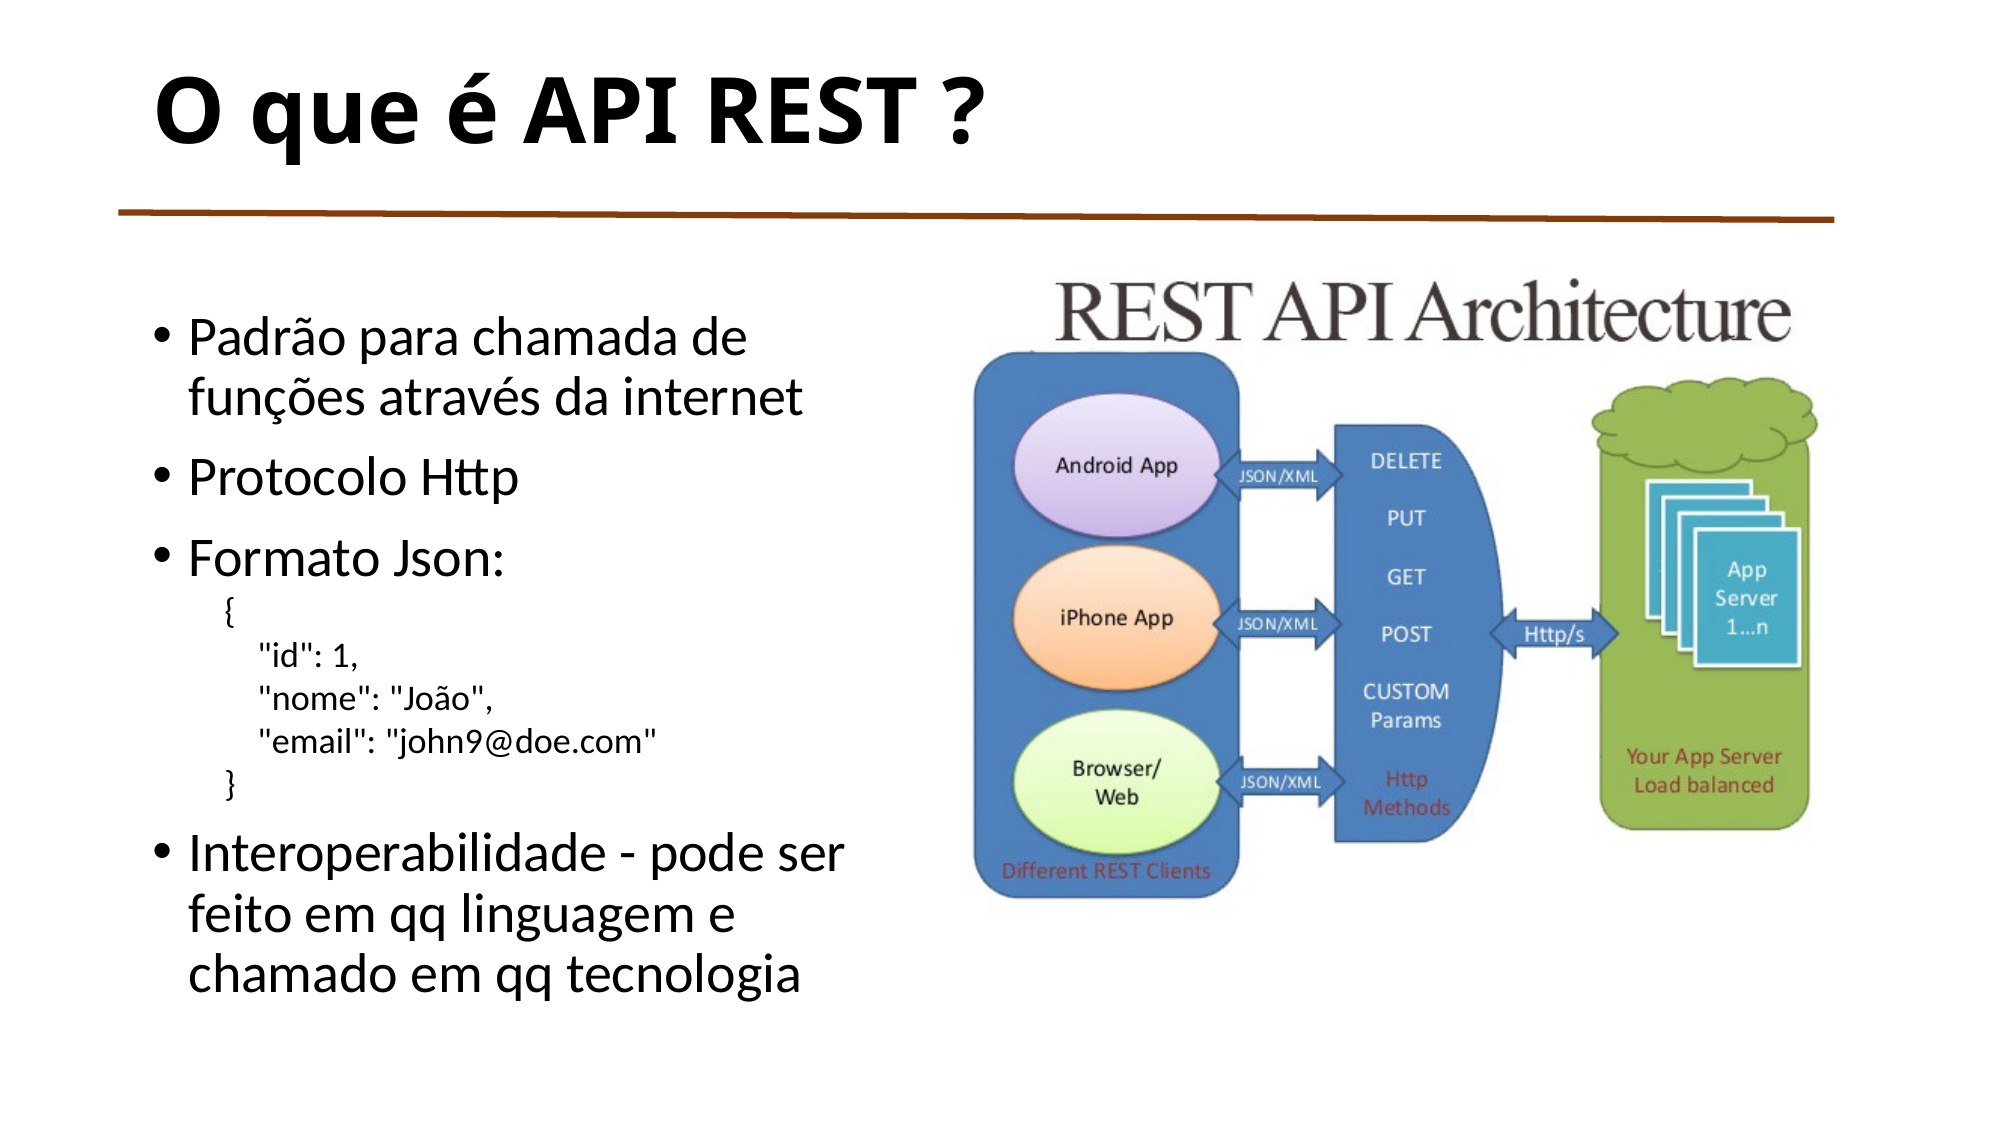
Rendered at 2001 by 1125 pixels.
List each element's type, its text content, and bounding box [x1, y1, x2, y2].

list Padrão para chamada de funções através da internet Protocolo Http Formato Json: { "id": 1, "nome": "João", "email": "john9@doe.com" } Interoperabilidade - pode ser feito em qq linguagem e chamado em qq tecnologia [137, 299, 944, 1014]
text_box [118, 212, 1835, 220]
title O que é API REST ? [137, 59, 1863, 278]
picture [943, 241, 1928, 963]
